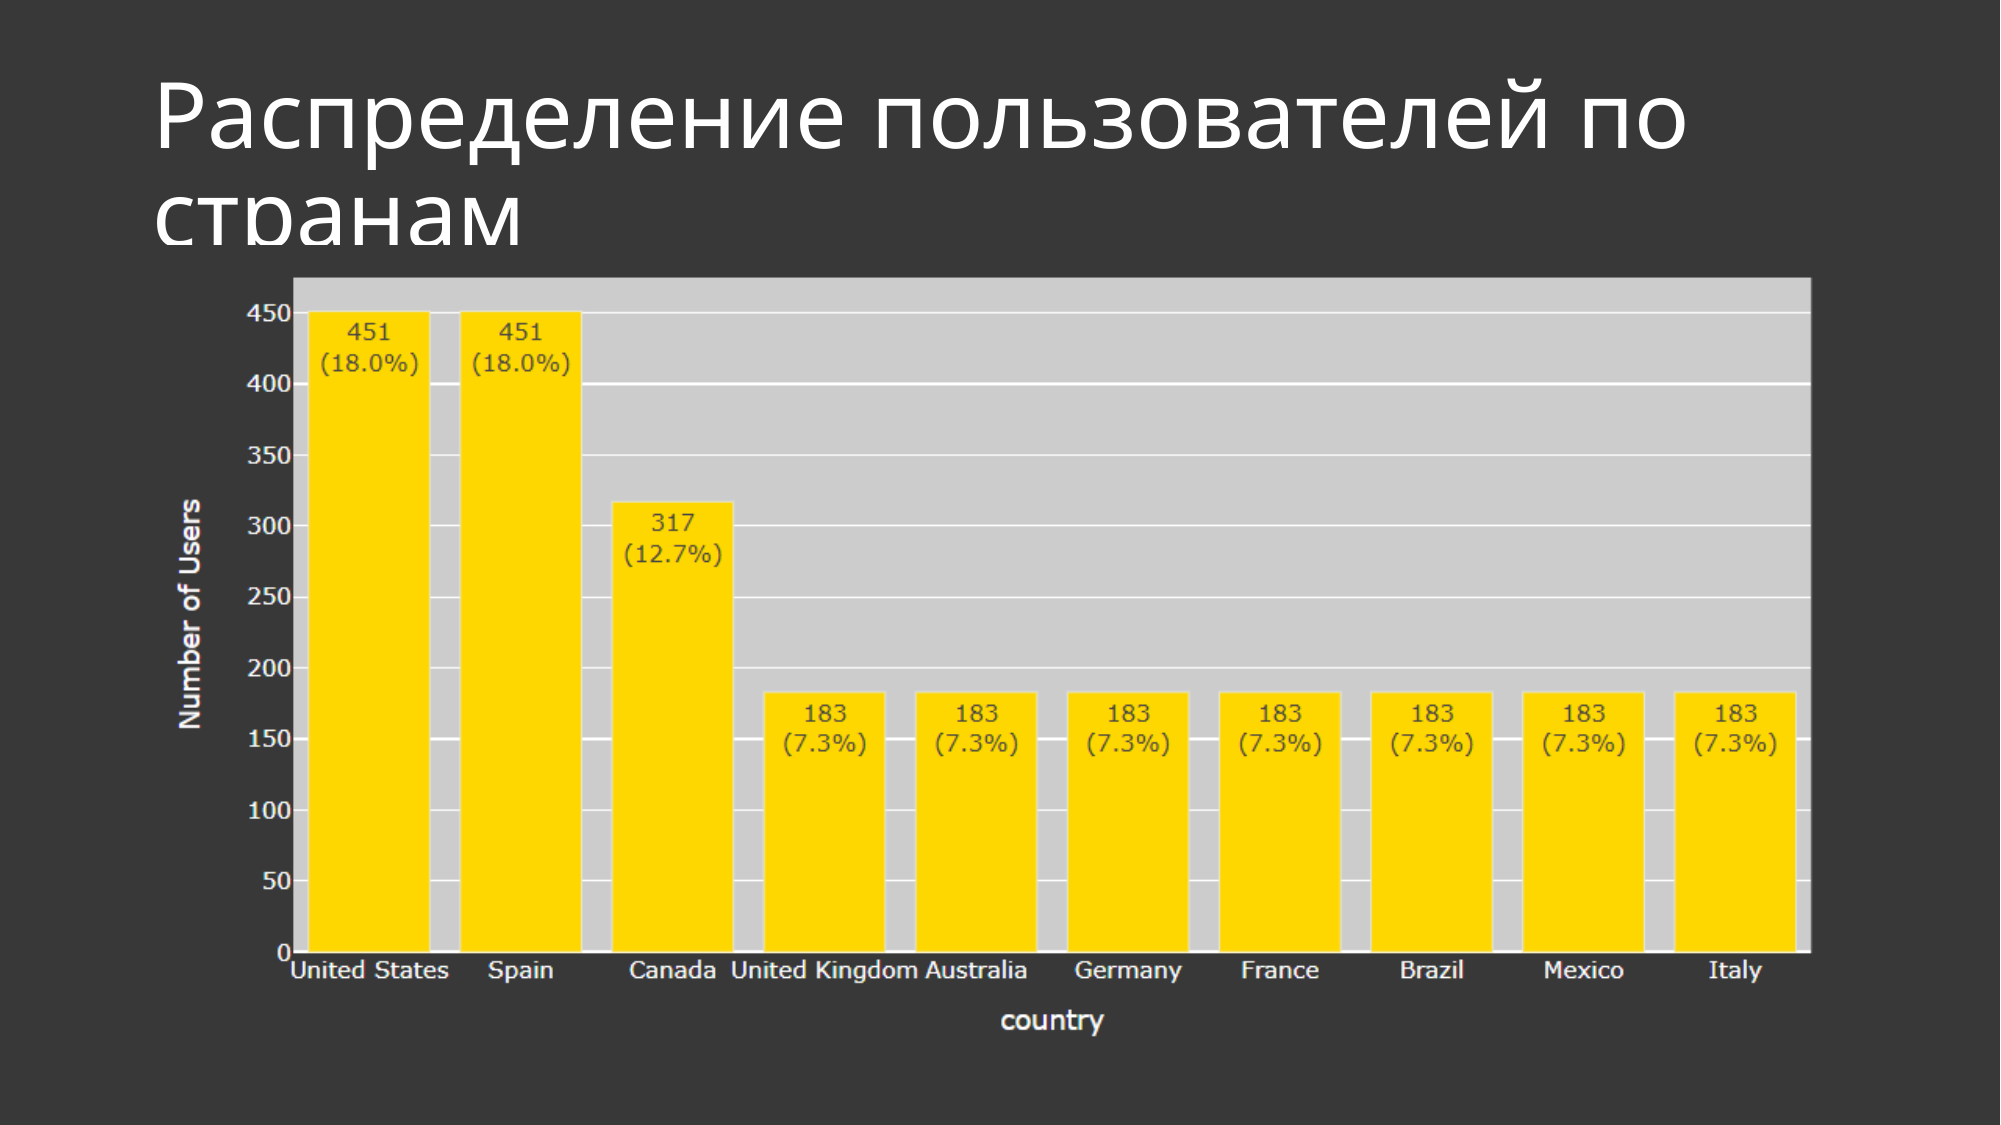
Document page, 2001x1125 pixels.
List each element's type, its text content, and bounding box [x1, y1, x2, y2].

picture [156, 245, 1844, 1038]
title Распределение пользователей по странам [137, 59, 1863, 278]
